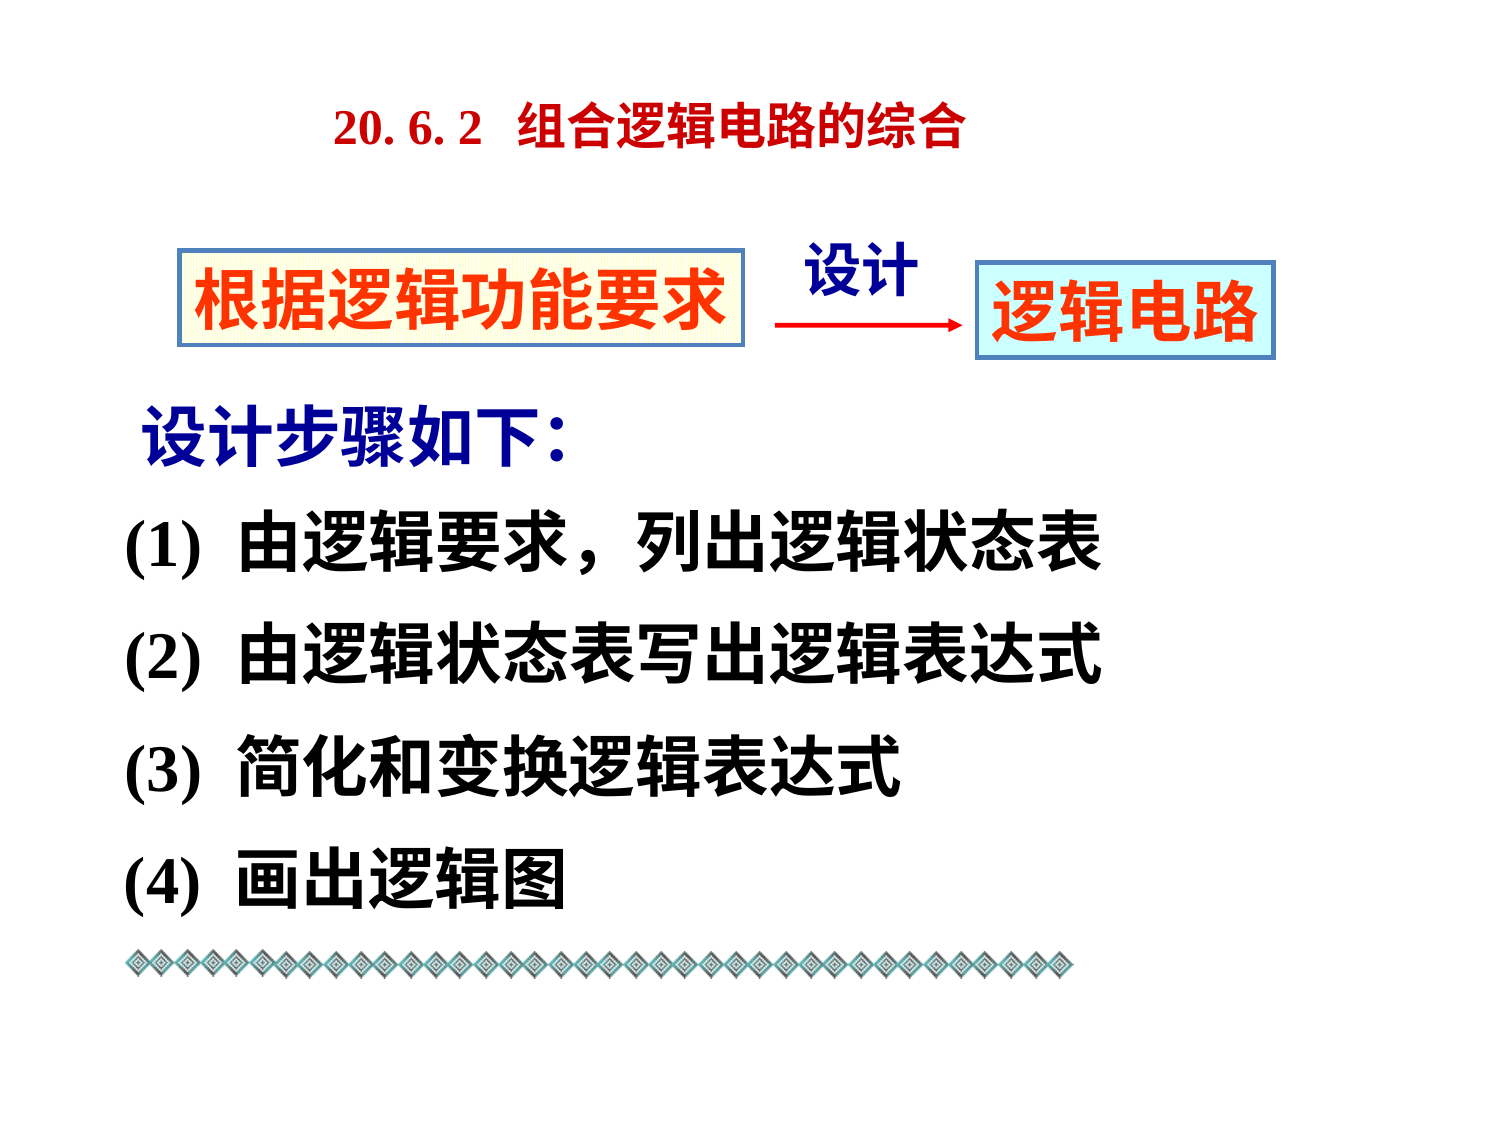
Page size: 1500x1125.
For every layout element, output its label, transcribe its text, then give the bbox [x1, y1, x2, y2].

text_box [99, 492, 1112, 926]
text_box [174, 224, 1277, 363]
subtitle 20. 6. 2 组合逻辑电路的综合 [137, 87, 1163, 163]
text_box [124, 949, 1074, 979]
text_box 设计步骤如下： [125, 387, 623, 483]
